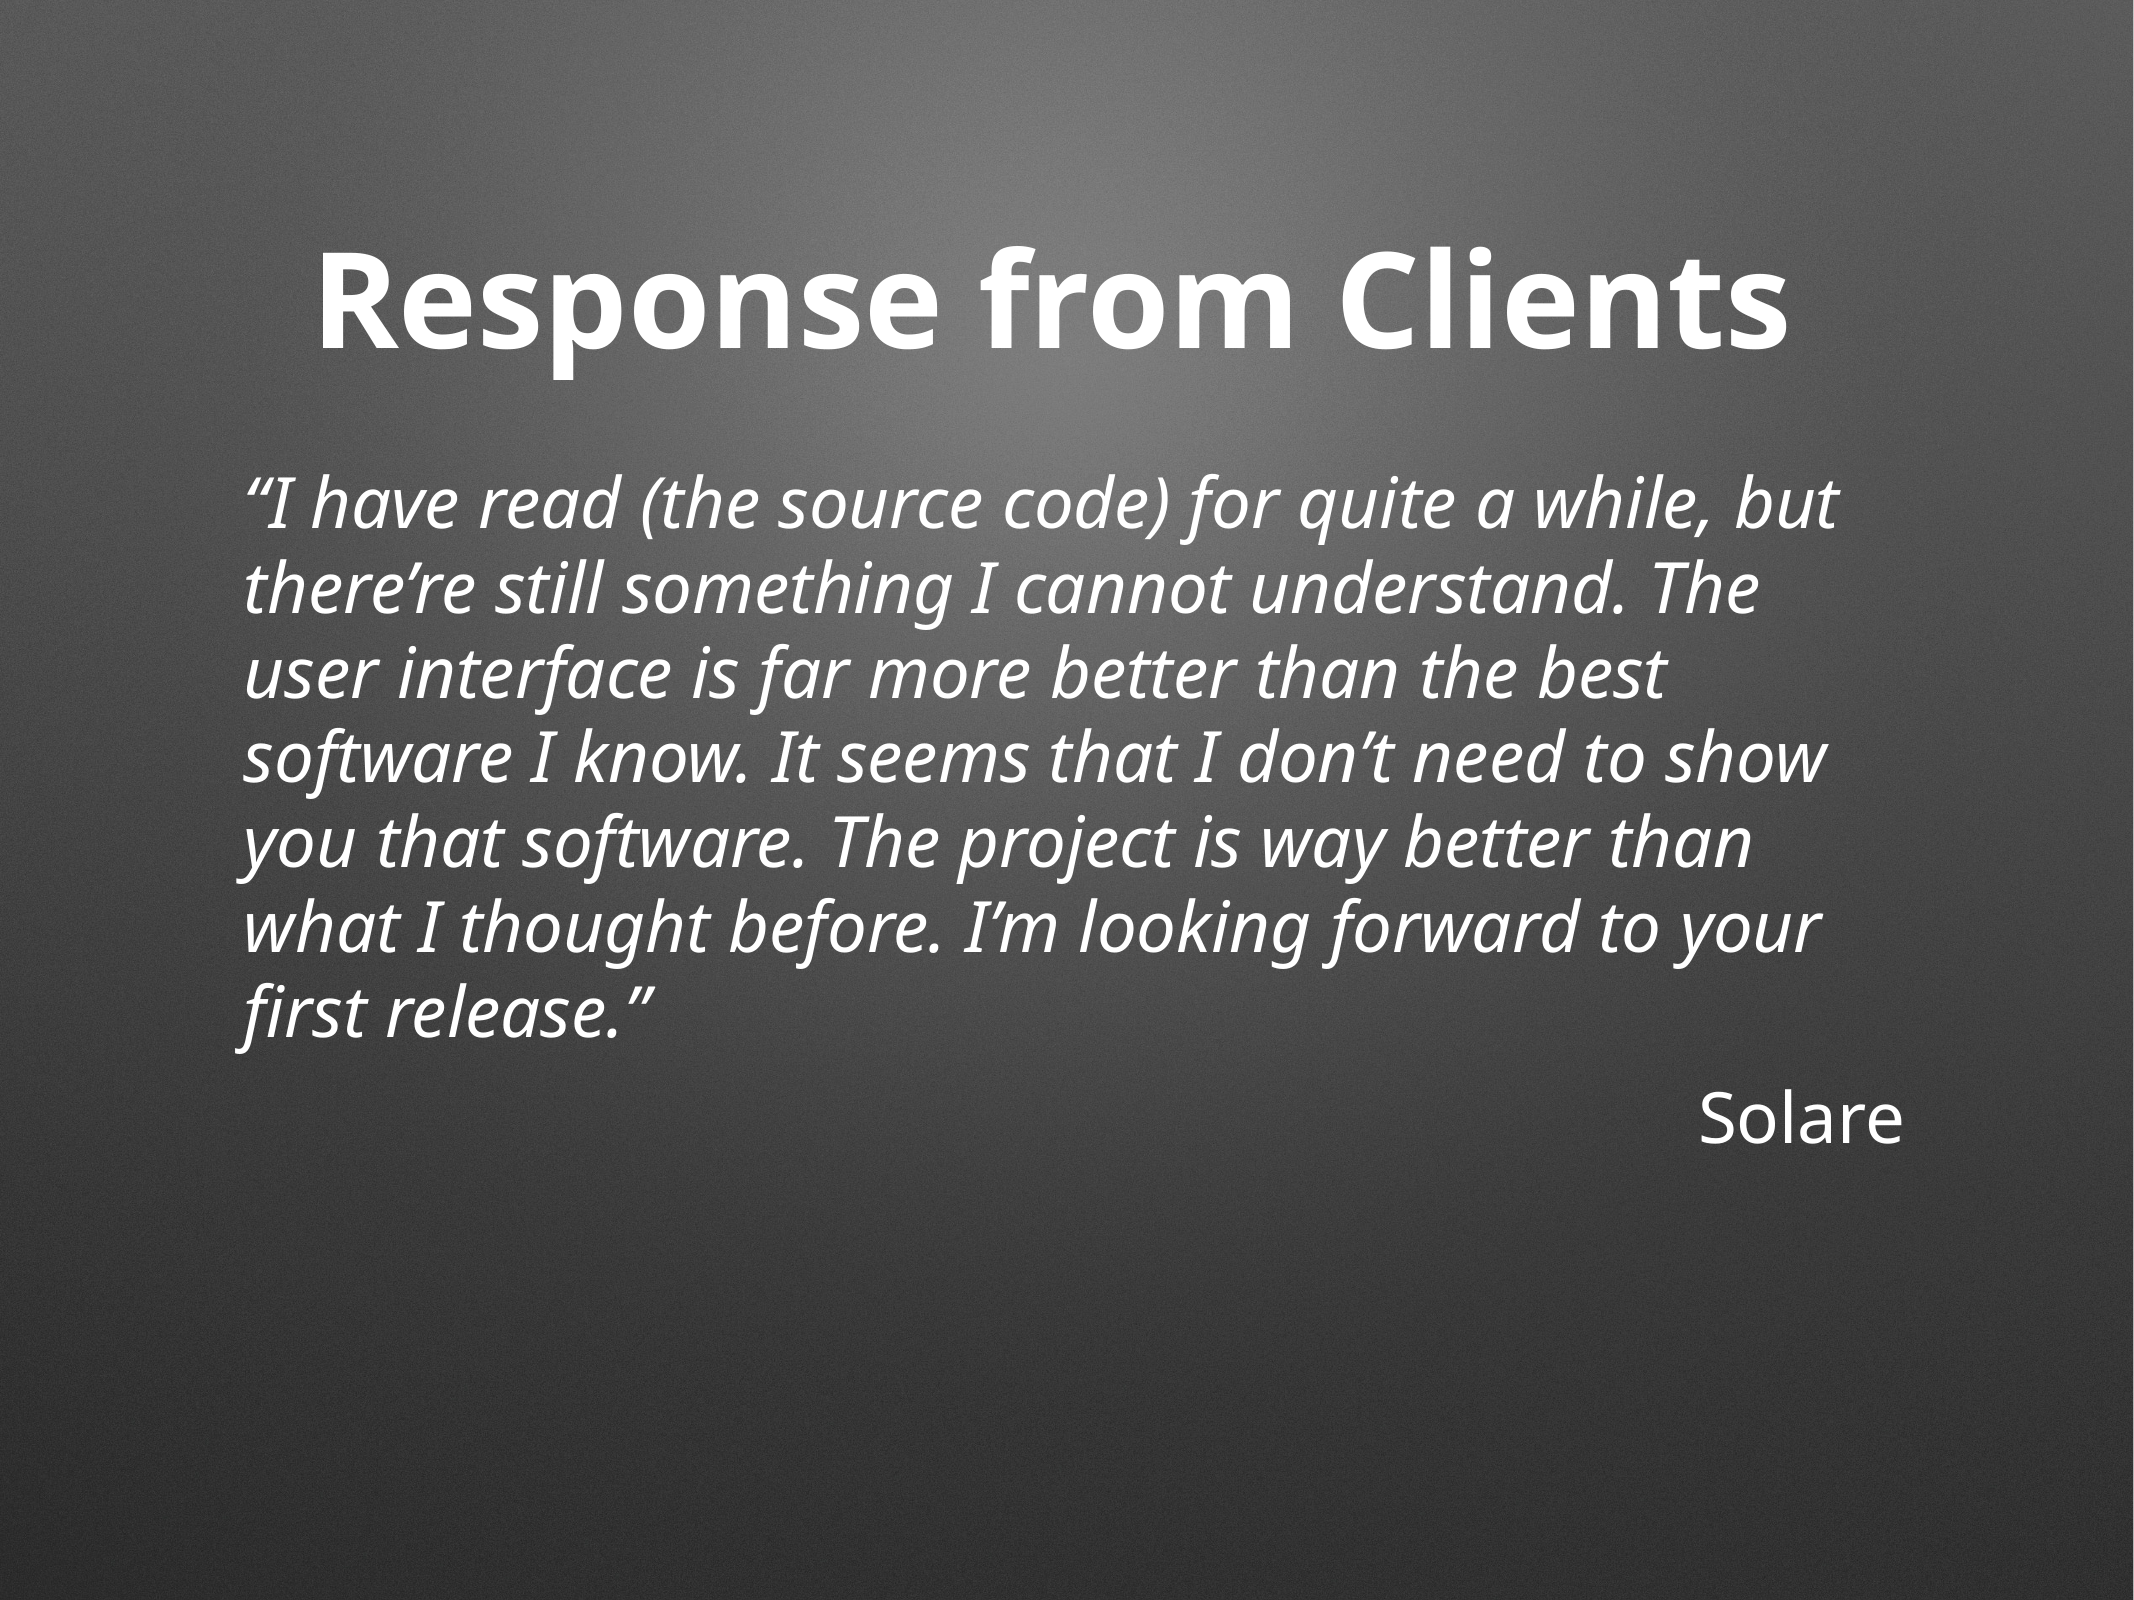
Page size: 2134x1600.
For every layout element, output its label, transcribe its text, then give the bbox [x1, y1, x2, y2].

picture [0, 0, 2134, 1600]
title Response from Clients [109, 200, 1994, 375]
list “I have read (the source code) for quite a while, but there’re still something I cannot understand. The user interface is far more better than the best software I know. It seems that I don’t need to show you that software. The project is way better than what I thought before. I’m looking forward to your first release.” Solare [168, 457, 1906, 1415]
